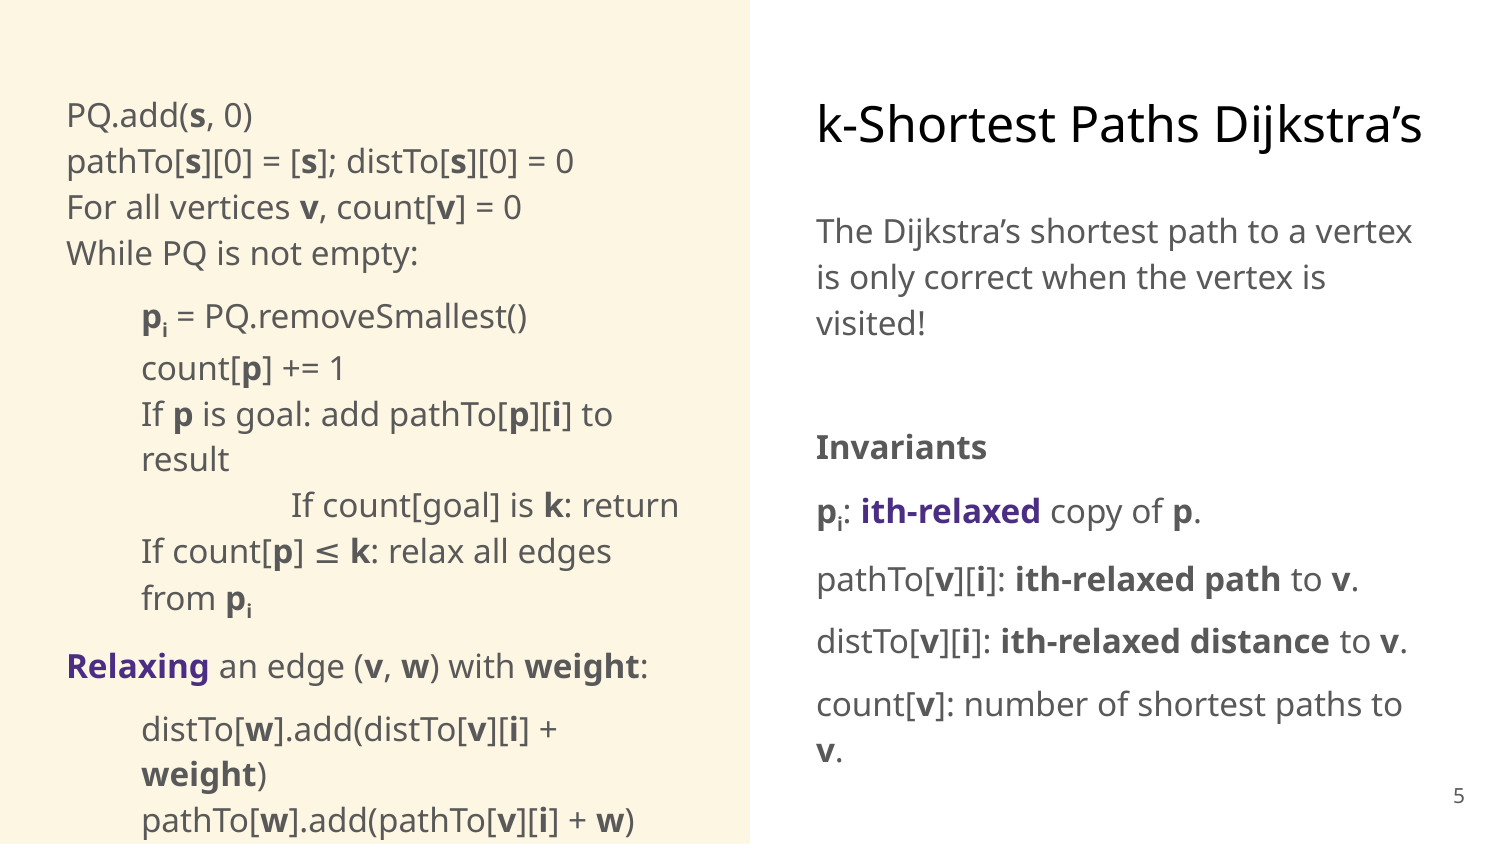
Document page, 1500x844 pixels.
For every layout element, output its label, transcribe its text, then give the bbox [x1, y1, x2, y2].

slide_number ‹#› [1389, 764, 1480, 830]
list PQ.add(s, 0) pathTo[s][0] = [s]; distTo[s][0] = 0 For all vertices v, count[v] = 0 While PQ is not empty: pi = PQ.removeSmallest() count[p] += 1 If p is goal: add pathTo[p][i] to result If count[goal] is k: return If count[p] ≤ k: relax all edges from pi Relaxing an edge (v, w) with weight: distTo[w].add(distTo[v][i] + weight) pathTo[w].add(pathTo[v][i] + w) PQ.add(w, distTo[w].getLast()) [51, 73, 699, 751]
title k-Shortest Paths Dijkstra’s [801, 73, 1449, 168]
list The Dijkstra’s shortest path to a vertex is only correct when the vertex is visited! Invariants pi: ith-relaxed copy of p. pathTo[v][i]: ith-relaxed path to v. distTo[v][i]: ith-relaxed distance to v. count[v]: number of shortest paths to v. [801, 188, 1449, 750]
